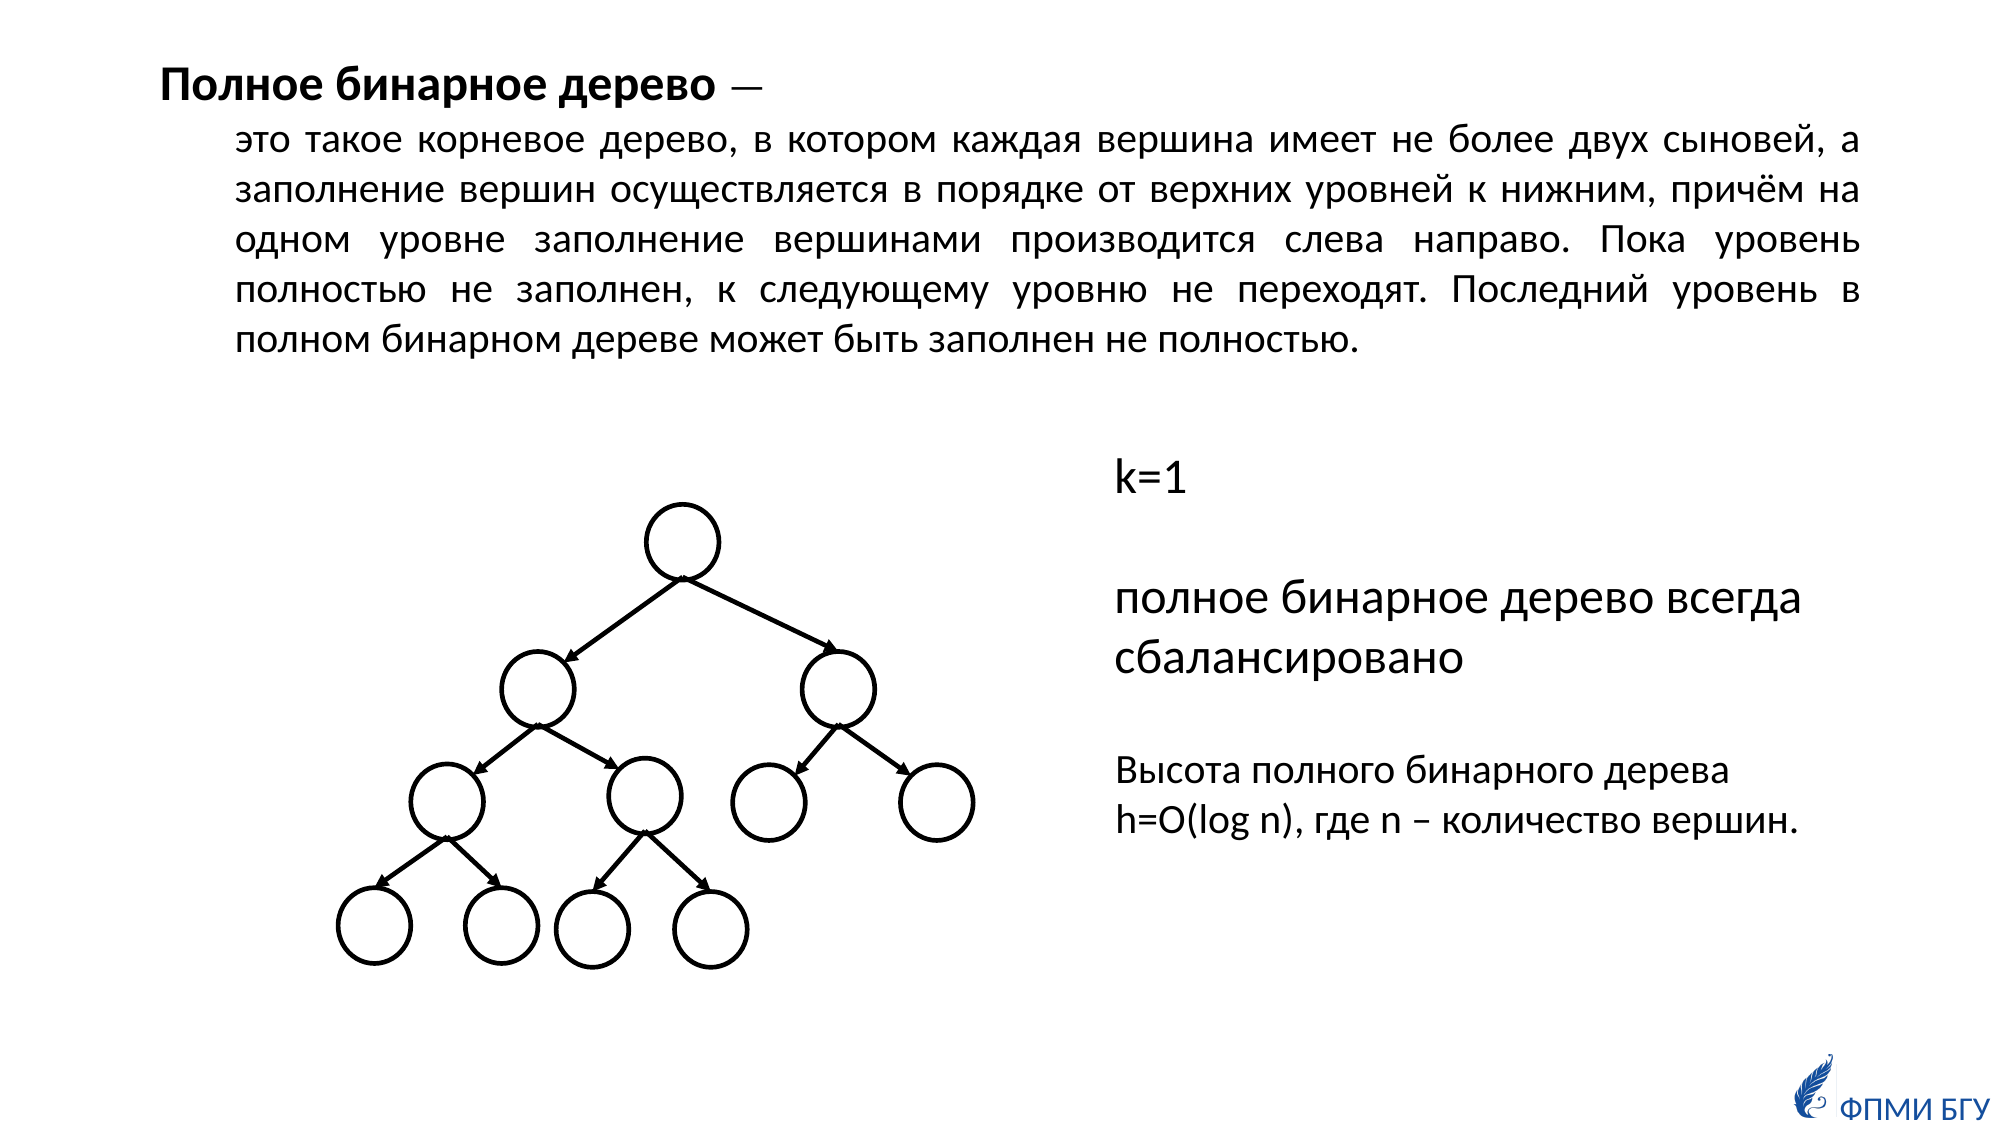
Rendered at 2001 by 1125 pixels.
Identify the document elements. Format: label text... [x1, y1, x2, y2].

text_box Высота полного бинарного дерева h=O(log n), где n – количество вершин. [1100, 734, 1818, 850]
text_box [337, 504, 974, 968]
text_box ФПМИ БГУ [1830, 1087, 2000, 1125]
text_box k=1 полное бинарное дерево всегда сбалансировано [1099, 436, 1831, 691]
text_box Полное бинарное дерево — это такое корневое дерево, в котором каждая вершина имеет не более двух сыновей, а заполнение вершин осуществляется в порядке от верхних уровней к нижним, причём на одном уровне заполнение вершинами производится слева направо. Пока уровень полностью не заполнен, к следующему уровню не переходят. Последний уровень в полном бинарном дереве может быть заполнен не полностью. [70, 43, 1877, 369]
picture [1793, 1053, 1837, 1118]
